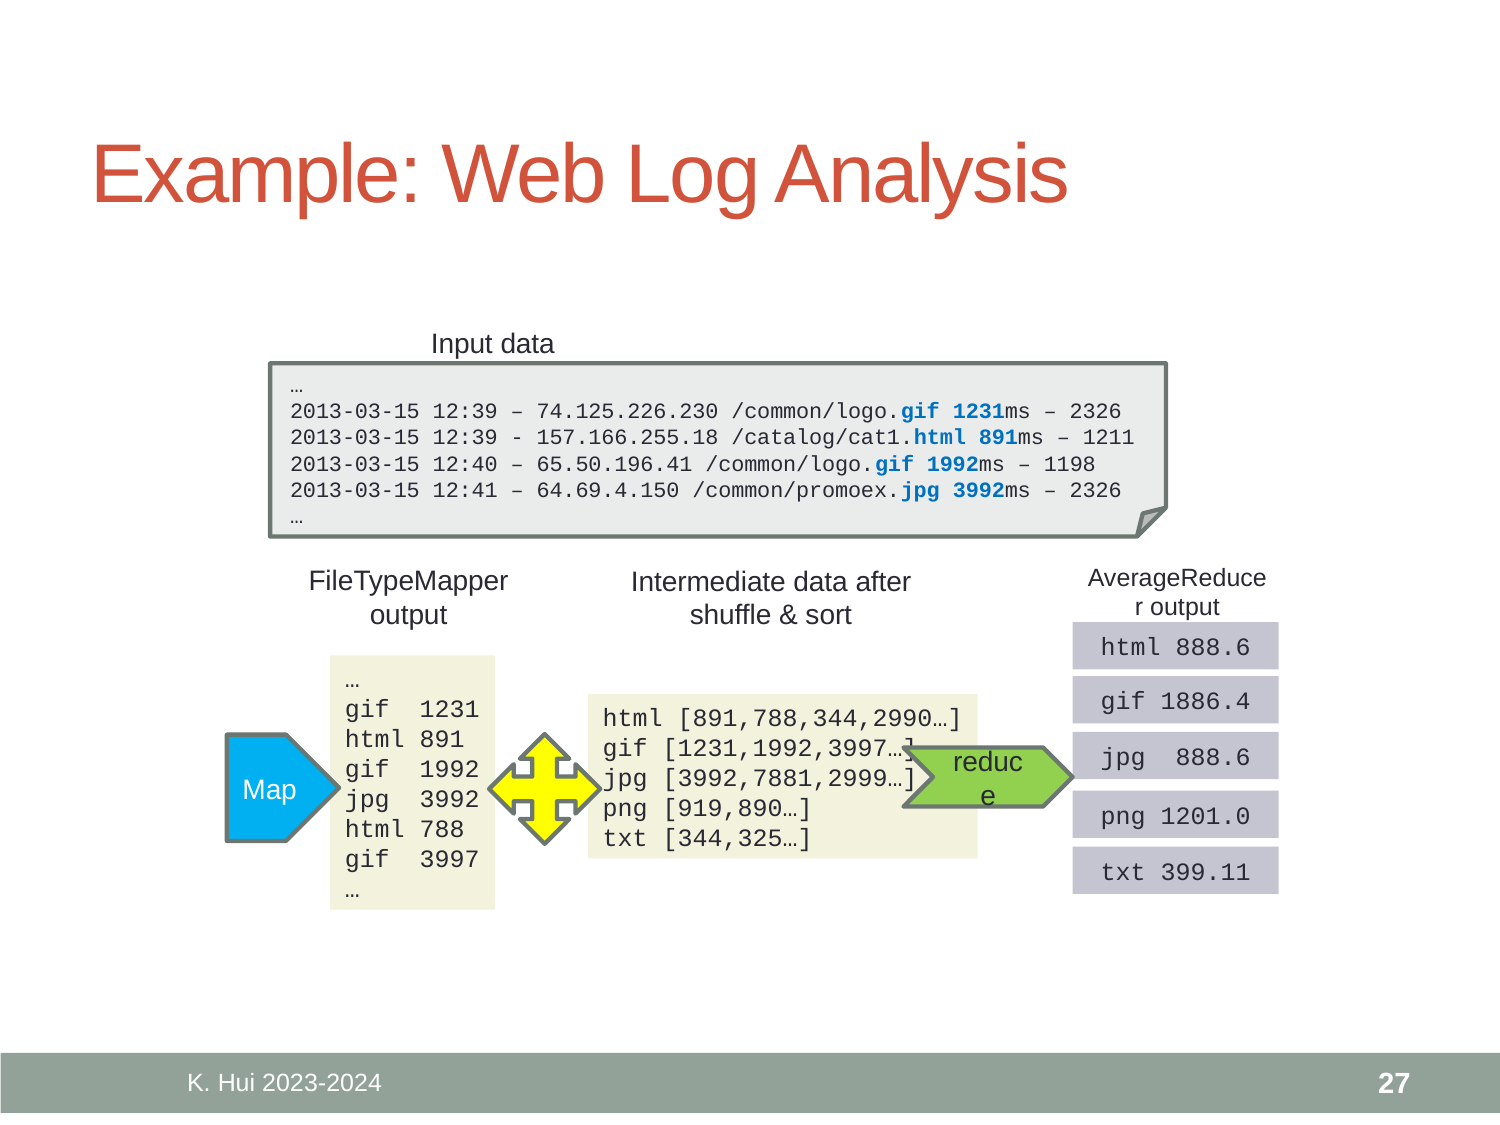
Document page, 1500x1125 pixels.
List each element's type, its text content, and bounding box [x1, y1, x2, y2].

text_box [903, 553, 1283, 895]
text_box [488, 555, 901, 861]
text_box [226, 554, 526, 914]
text_box Input data [415, 317, 570, 363]
slide_number 27 [1250, 1054, 1426, 1109]
text_box [570, 361, 1169, 527]
text_box … 2013-03-15 12:39 – 74.125.226.230 /common/logo.gif 1231ms – 2326 2013-03-15 12:39 - 157.166.255.18 /catalog/cat1.html 891ms – 1211 2013-03-15 12:40 – 65.50.196.41 /common/logo.gif 1992ms – 1198 2013-03-15 12:41 – 64.69.4.150 /common/promoex.jpg 3992ms – 2326 … [275, 363, 1150, 536]
footer K. Hui 2023-2024 [75, 1054, 494, 1109]
text_box [267, 361, 1141, 539]
title Example: Web Log Analysis [75, 87, 1425, 250]
